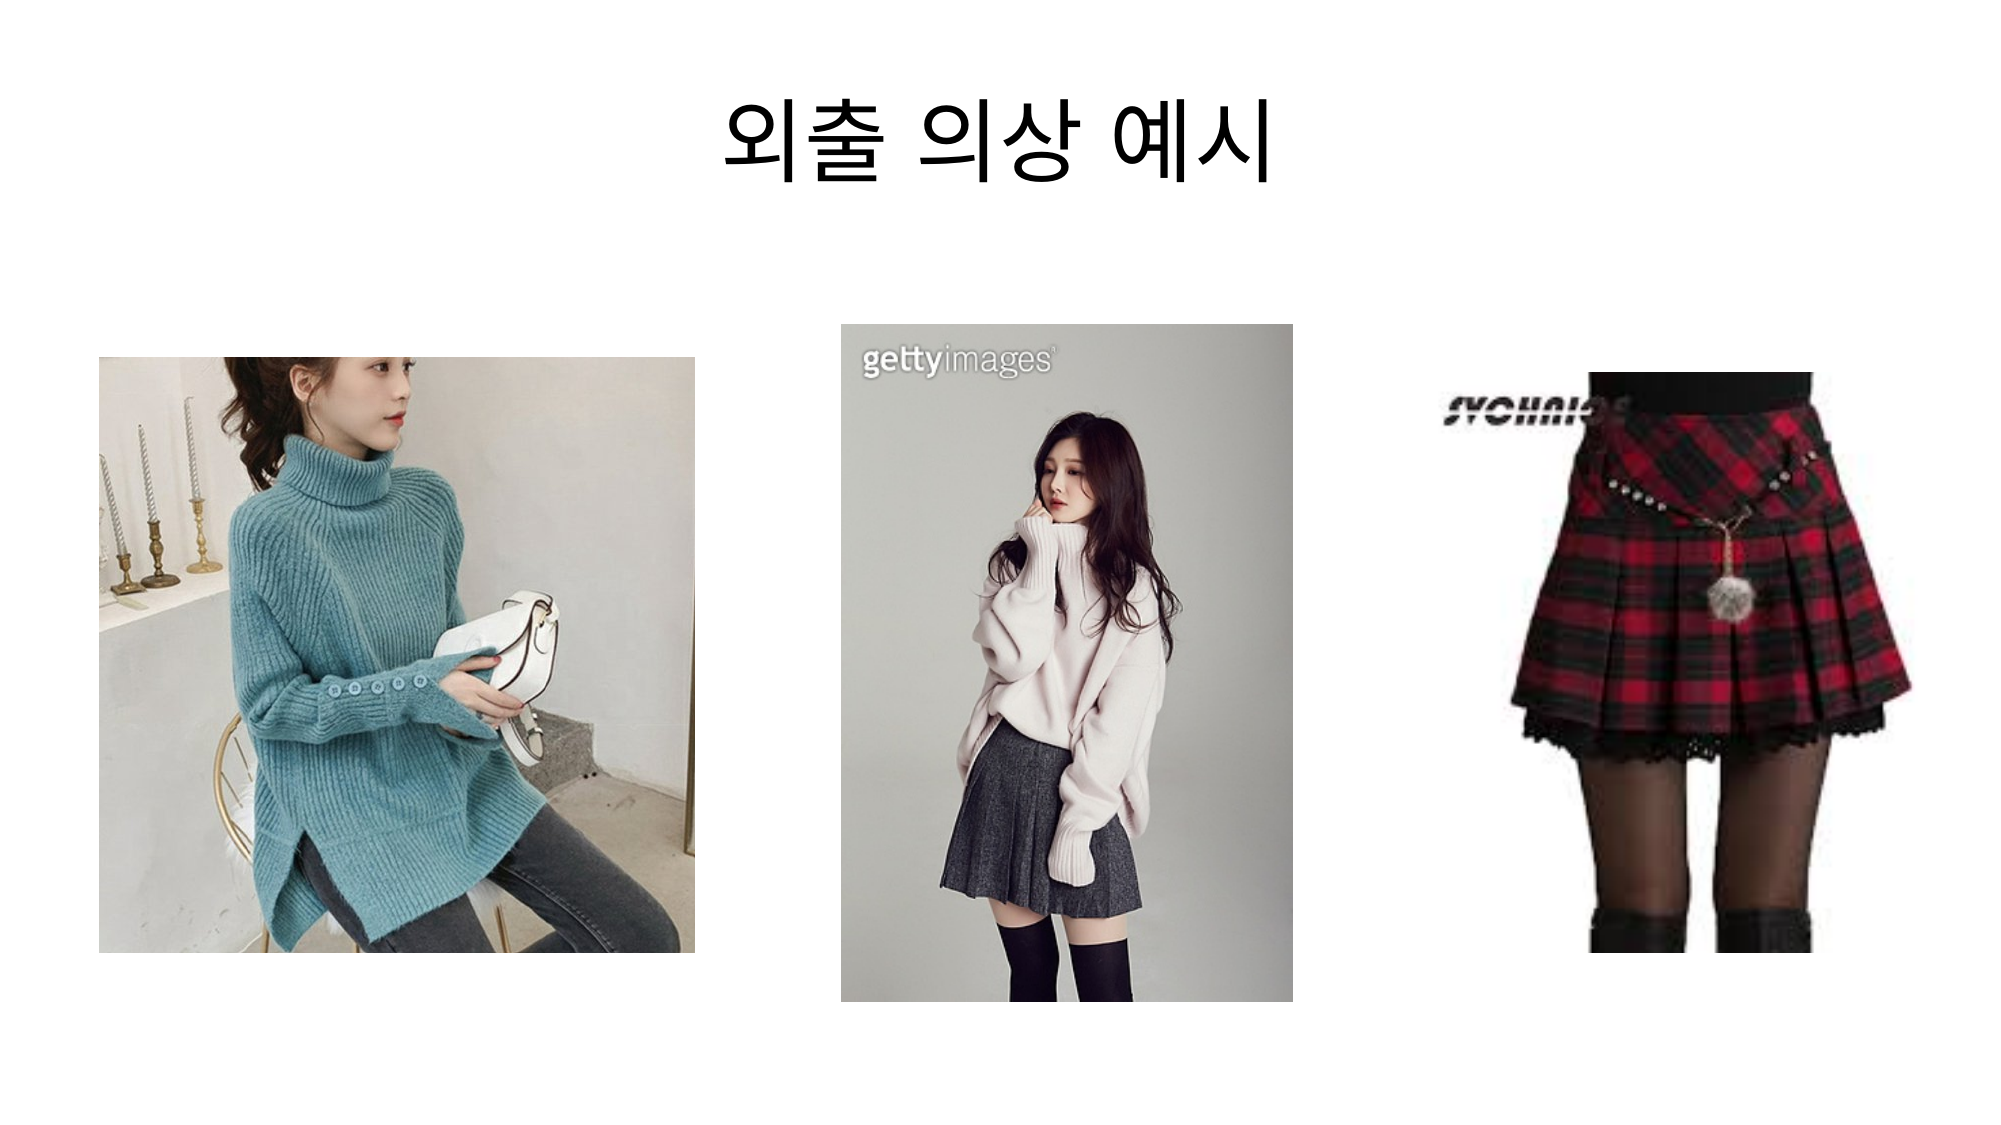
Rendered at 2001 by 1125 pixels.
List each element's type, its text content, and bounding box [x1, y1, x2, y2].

picture [840, 323, 1293, 1002]
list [1419, 371, 2000, 953]
picture [99, 357, 695, 954]
title 외출 의상 예시 [99, 45, 1900, 233]
